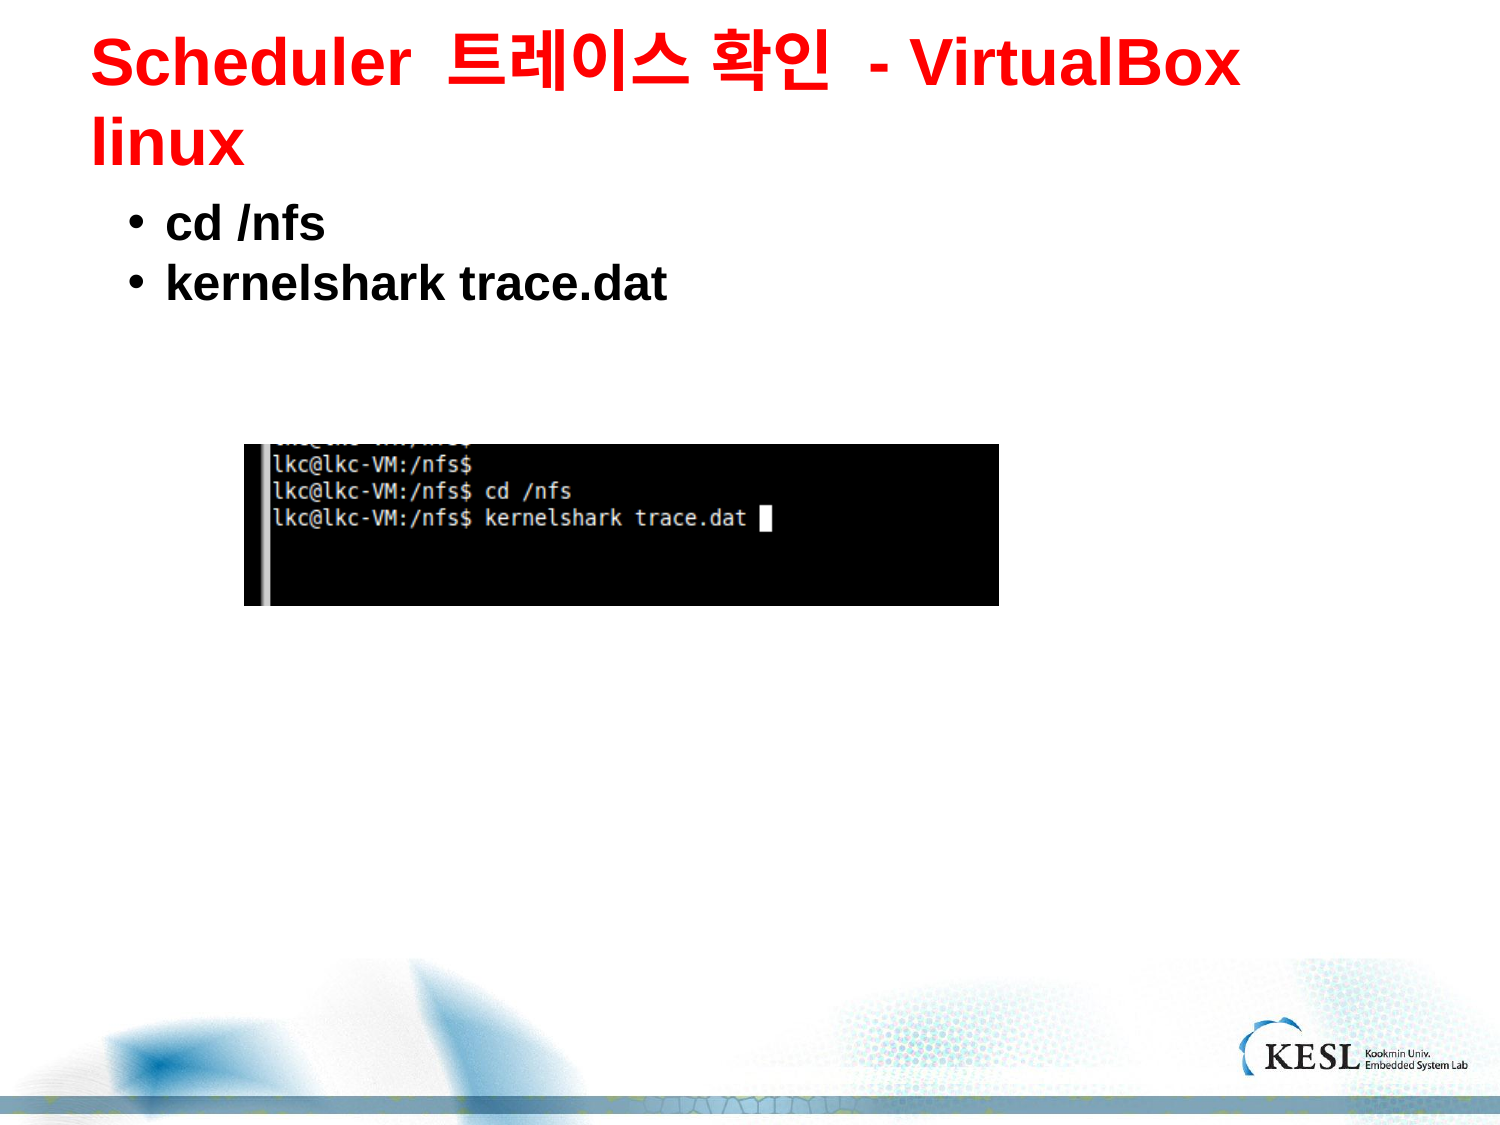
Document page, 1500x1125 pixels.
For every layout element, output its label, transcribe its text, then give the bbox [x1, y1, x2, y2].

list cd /nfs kernelshark trace.dat [75, 175, 1425, 1005]
picture [0, 0, 1500, 1125]
title Scheduler 트레이스 확인 - VirtualBox linux [75, 45, 1425, 153]
